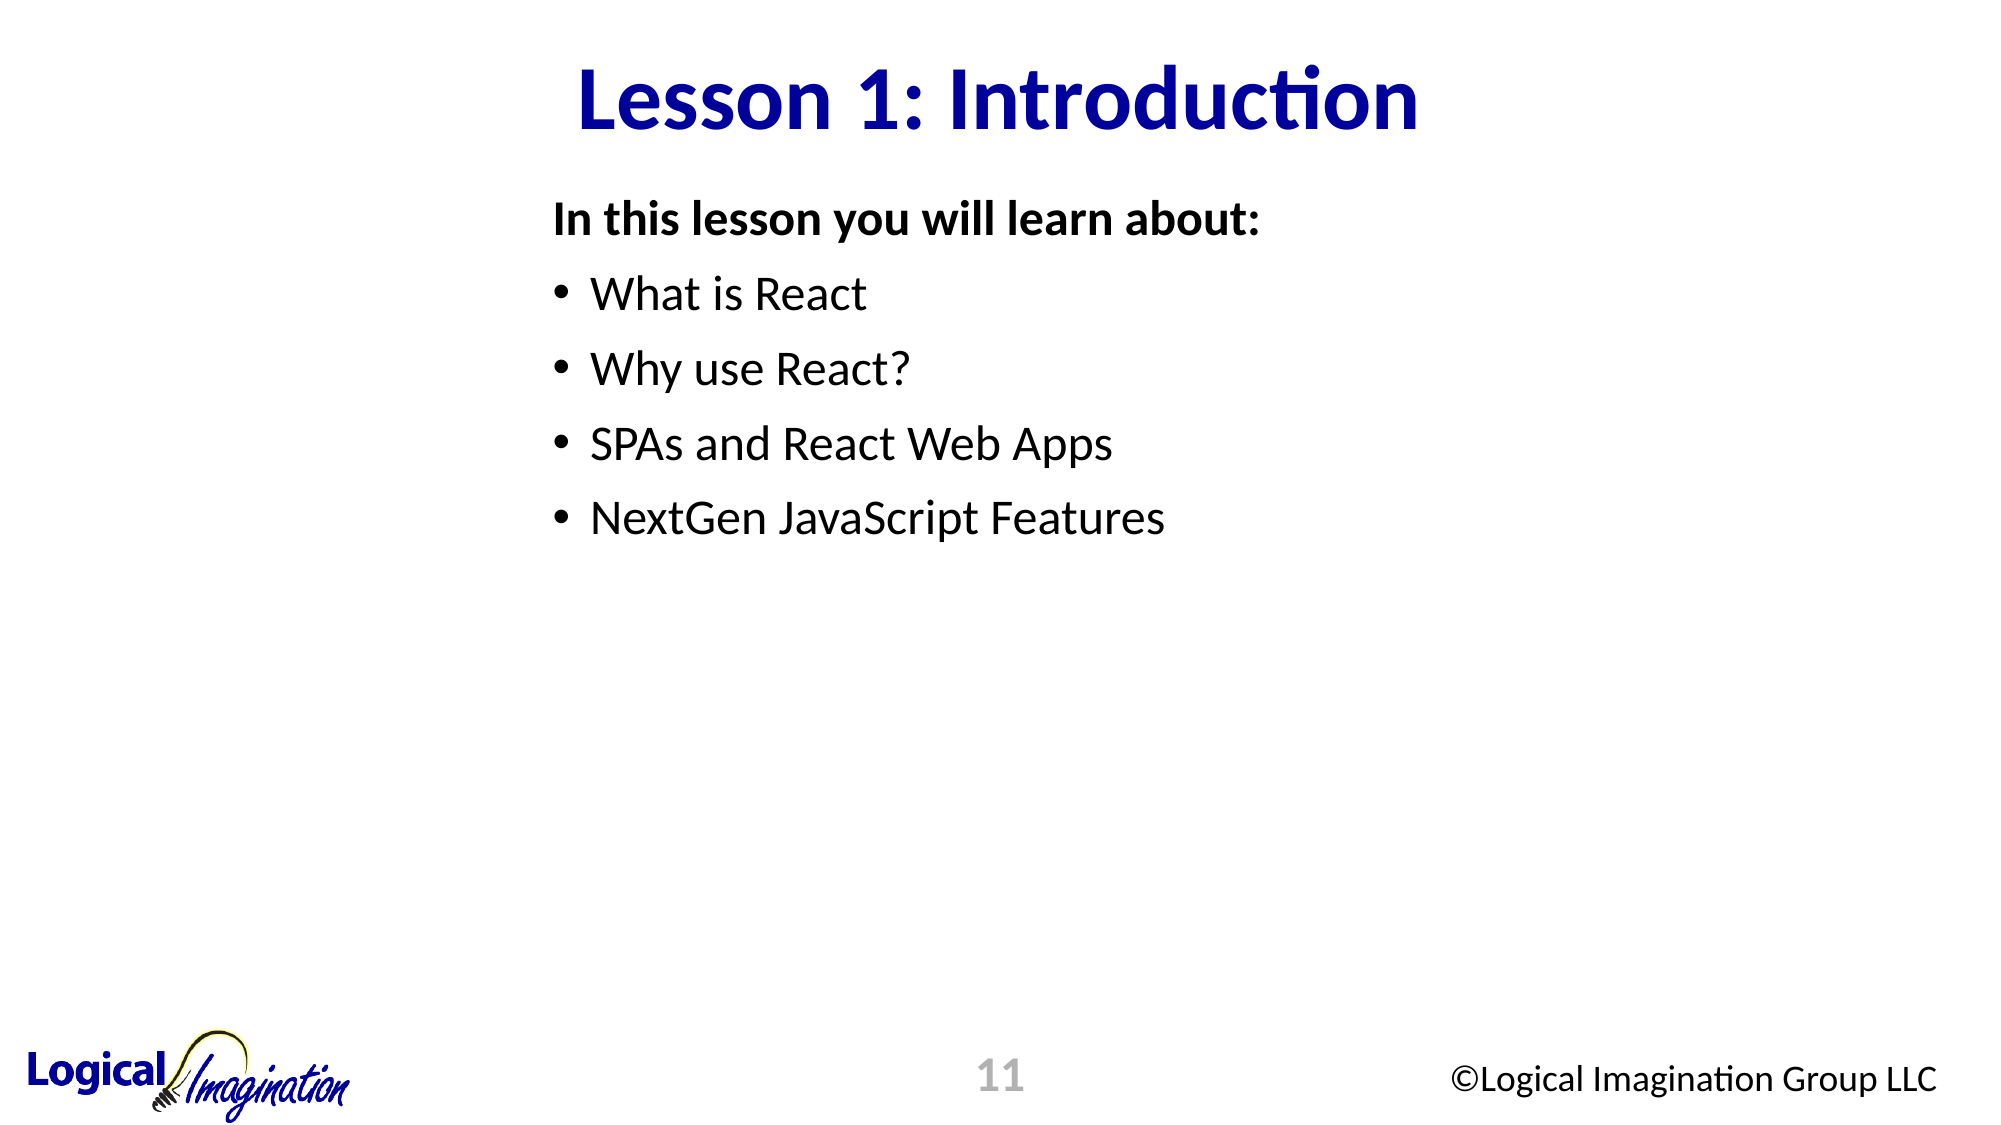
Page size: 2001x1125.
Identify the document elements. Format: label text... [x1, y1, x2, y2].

title Lesson 1: Introduction [137, 42, 1863, 186]
slide_number 11 [902, 1035, 1098, 1108]
picture [25, 1025, 350, 1125]
list In this lesson you will learn about: What is React Why use React? SPAs and React Web Apps NextGen JavaScript Features [537, 186, 1463, 893]
